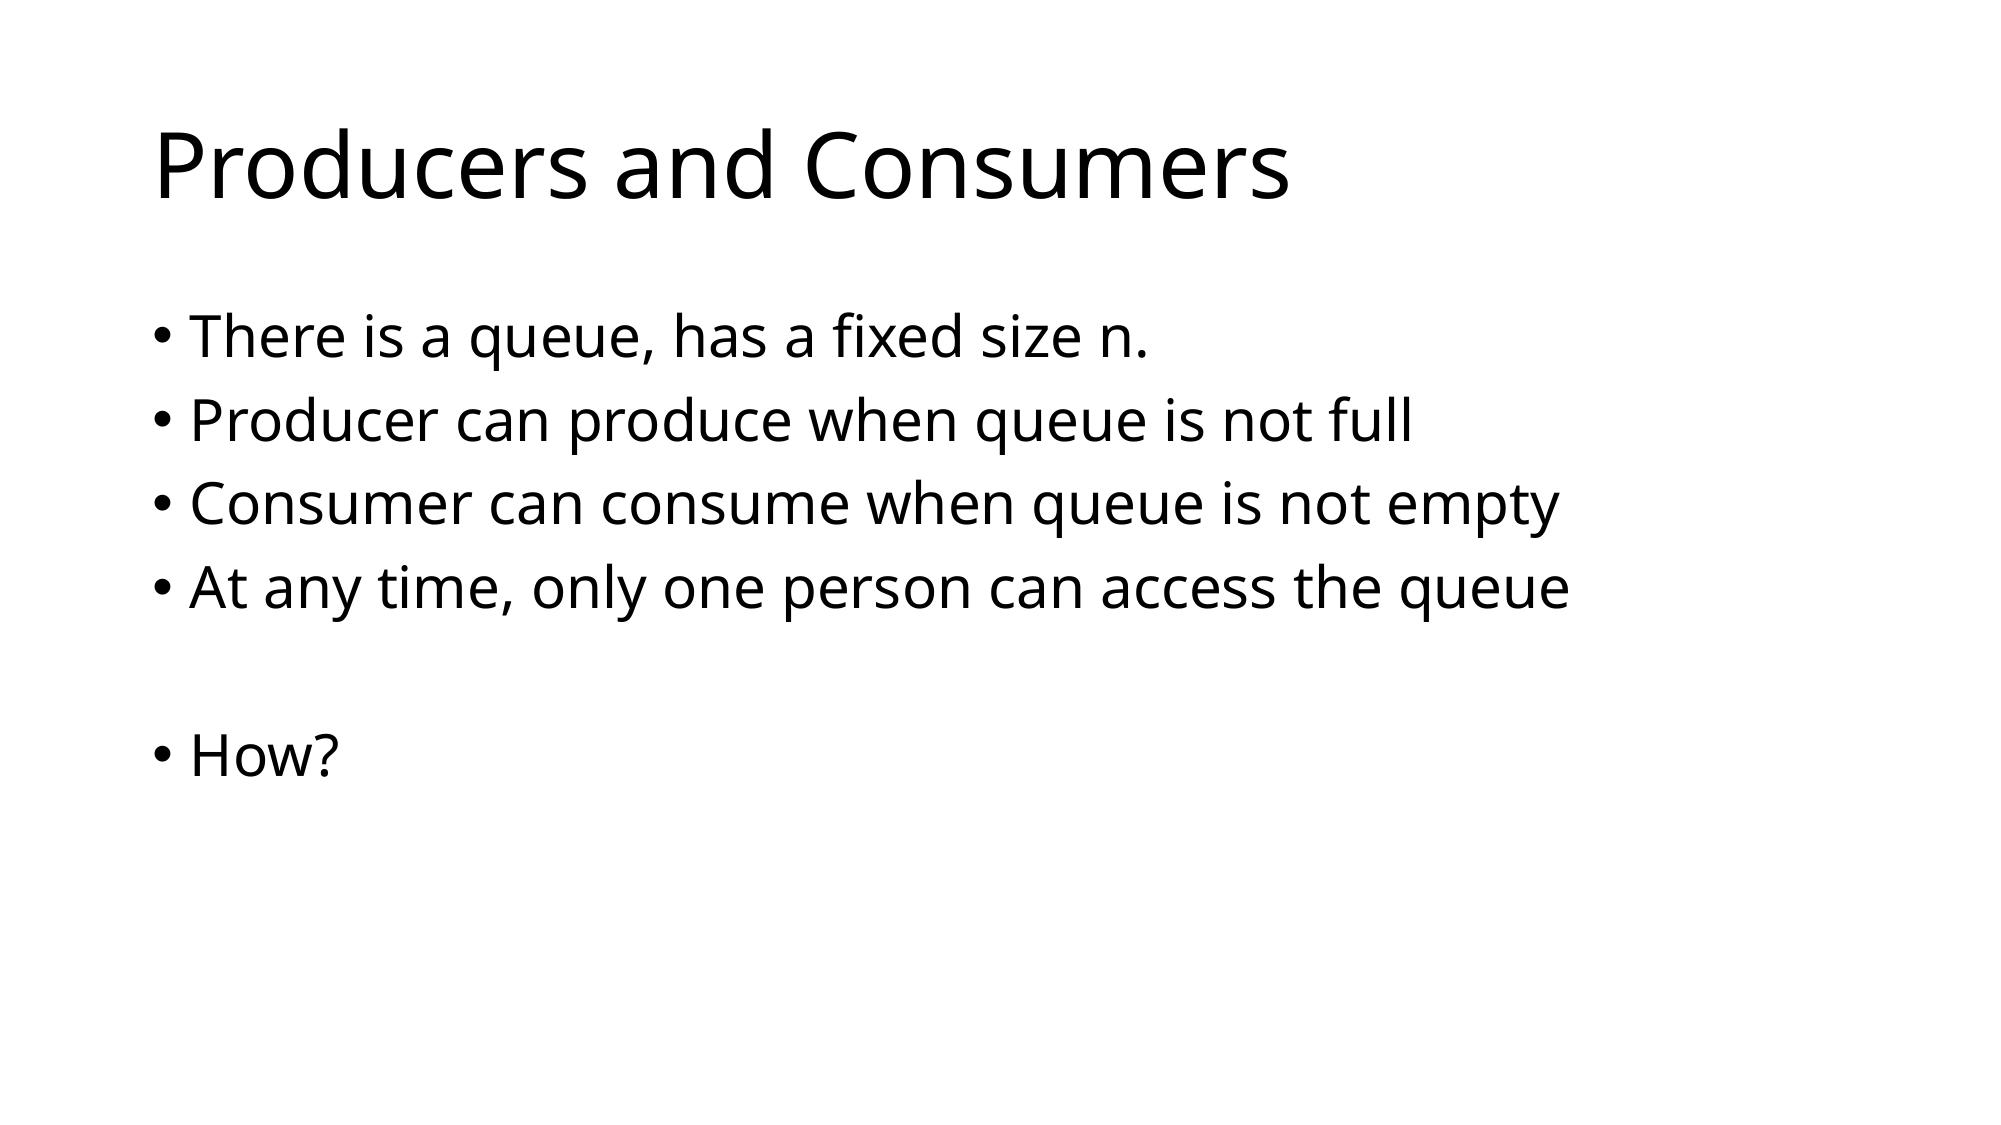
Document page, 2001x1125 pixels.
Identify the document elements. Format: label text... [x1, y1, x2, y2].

title Producers and Consumers [137, 59, 1863, 278]
list There is a queue, has a fixed size n. Producer can produce when queue is not full Consumer can consume when queue is not empty At any time, only one person can access the queue How? [137, 299, 1863, 1014]
